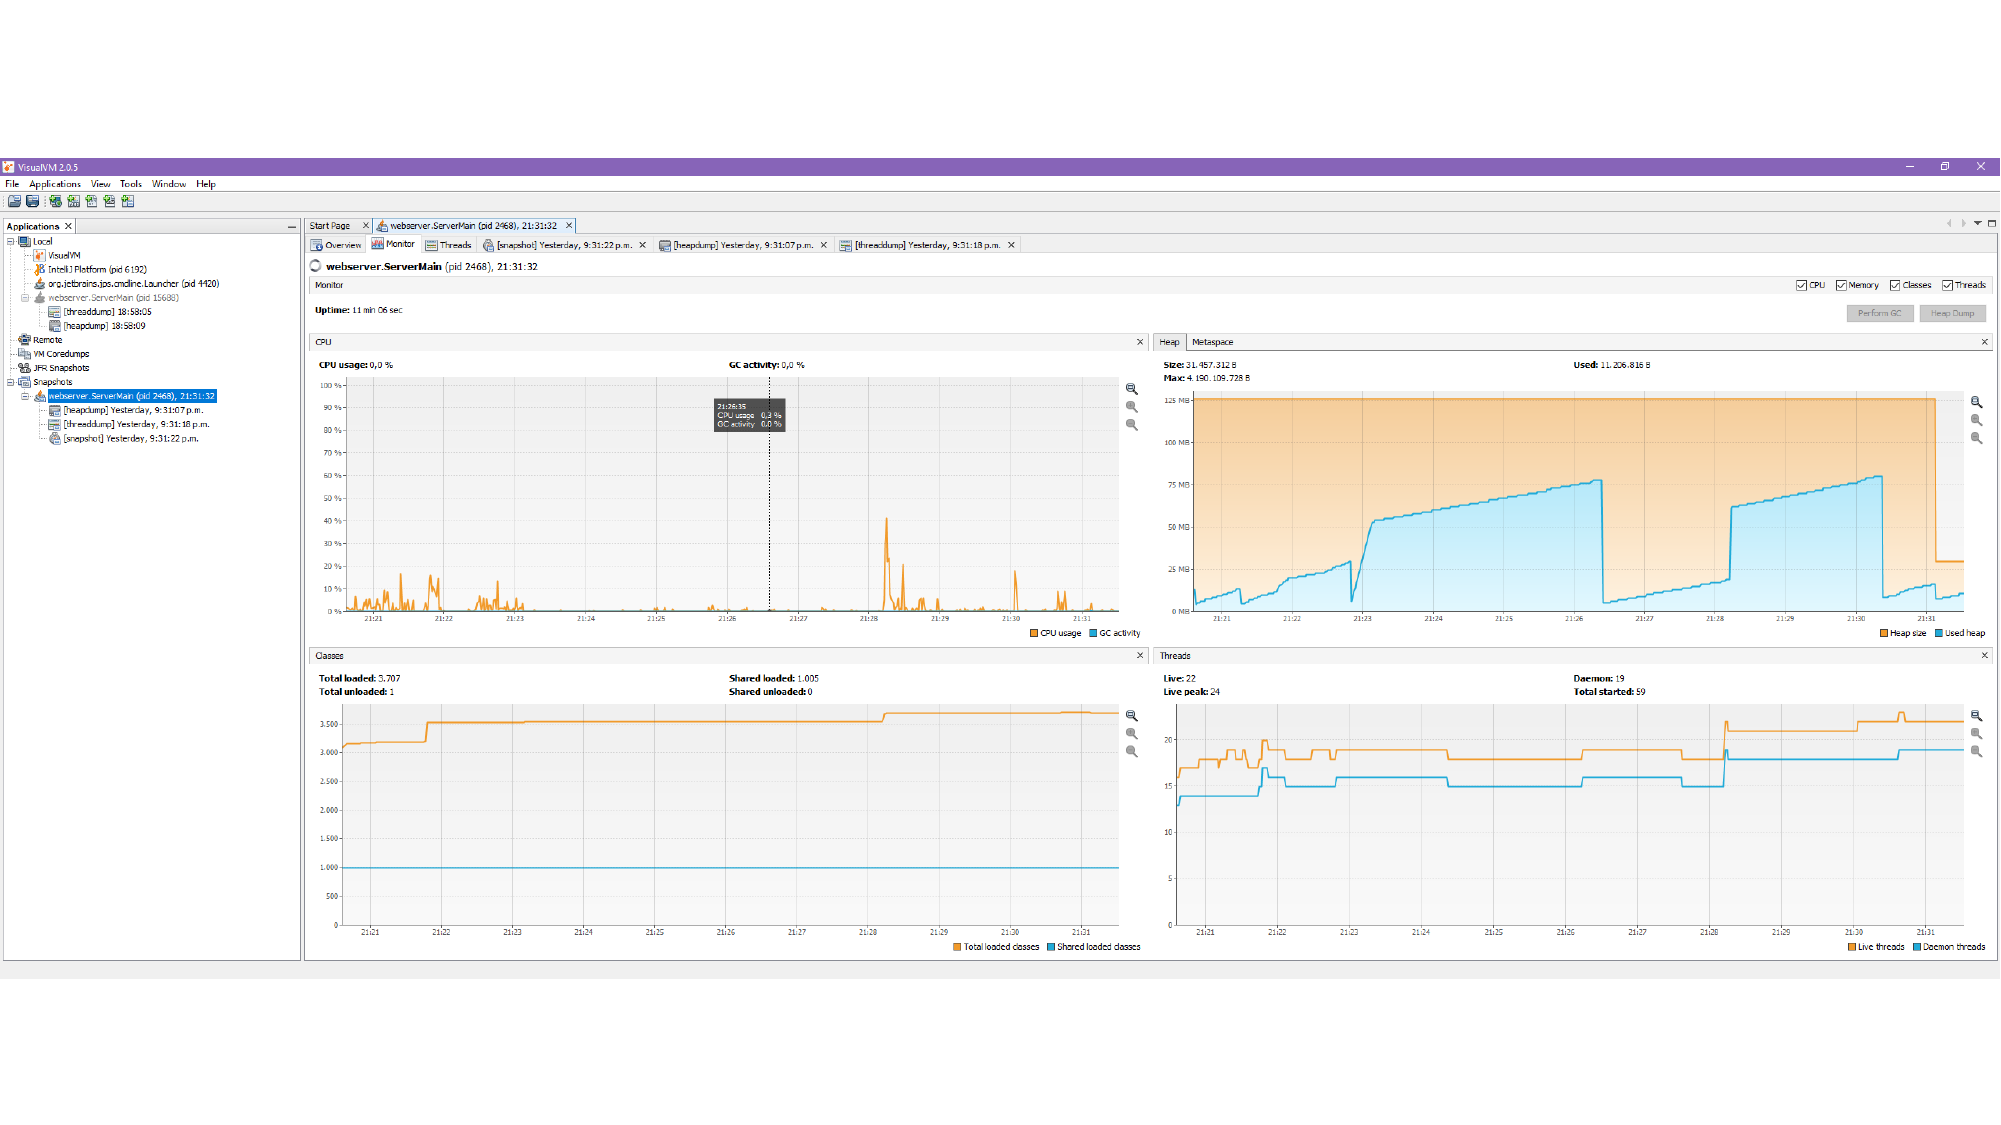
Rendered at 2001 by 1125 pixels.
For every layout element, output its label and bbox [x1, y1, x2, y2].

picture [0, 158, 2000, 979]
